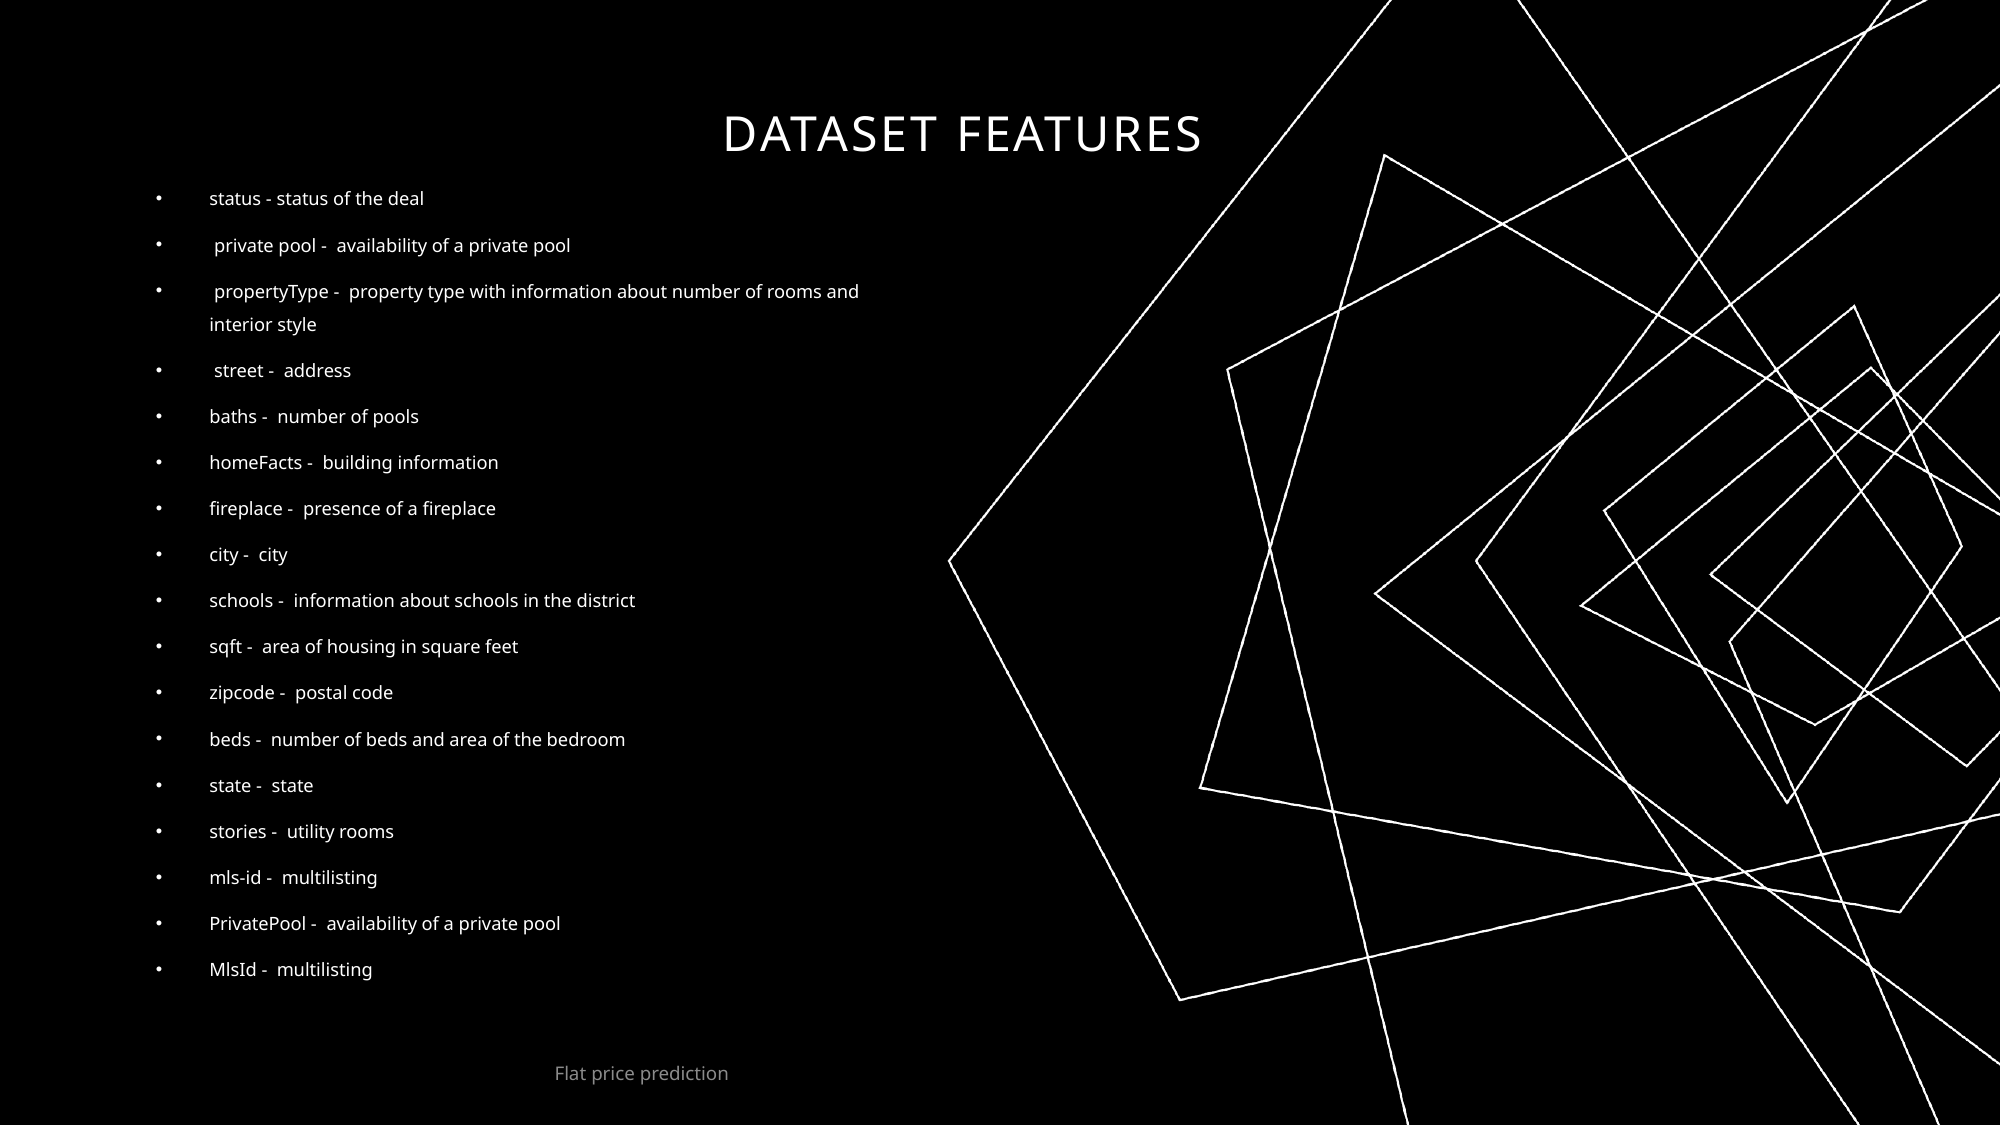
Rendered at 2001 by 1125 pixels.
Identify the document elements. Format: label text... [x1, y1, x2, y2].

footer Flat price prediction [437, 1042, 846, 1103]
title Dataset Features [707, 67, 1286, 170]
picture [900, 0, 2000, 1125]
list status - status of the deal private pool - availability of a private pool propertyType - property type with information about number of rooms and interior style street - address baths - number of pools homeFacts - building information fireplace - presence of a fireplace city - city schools - information about schools in the district sqft - area of housing in square feet zipcode - postal code beds - number of beds and area of the bedroom state - state stories - utility rooms mls-id - multilisting PrivatePool - availability of a private pool MlsId - multilisting [140, 169, 944, 994]
